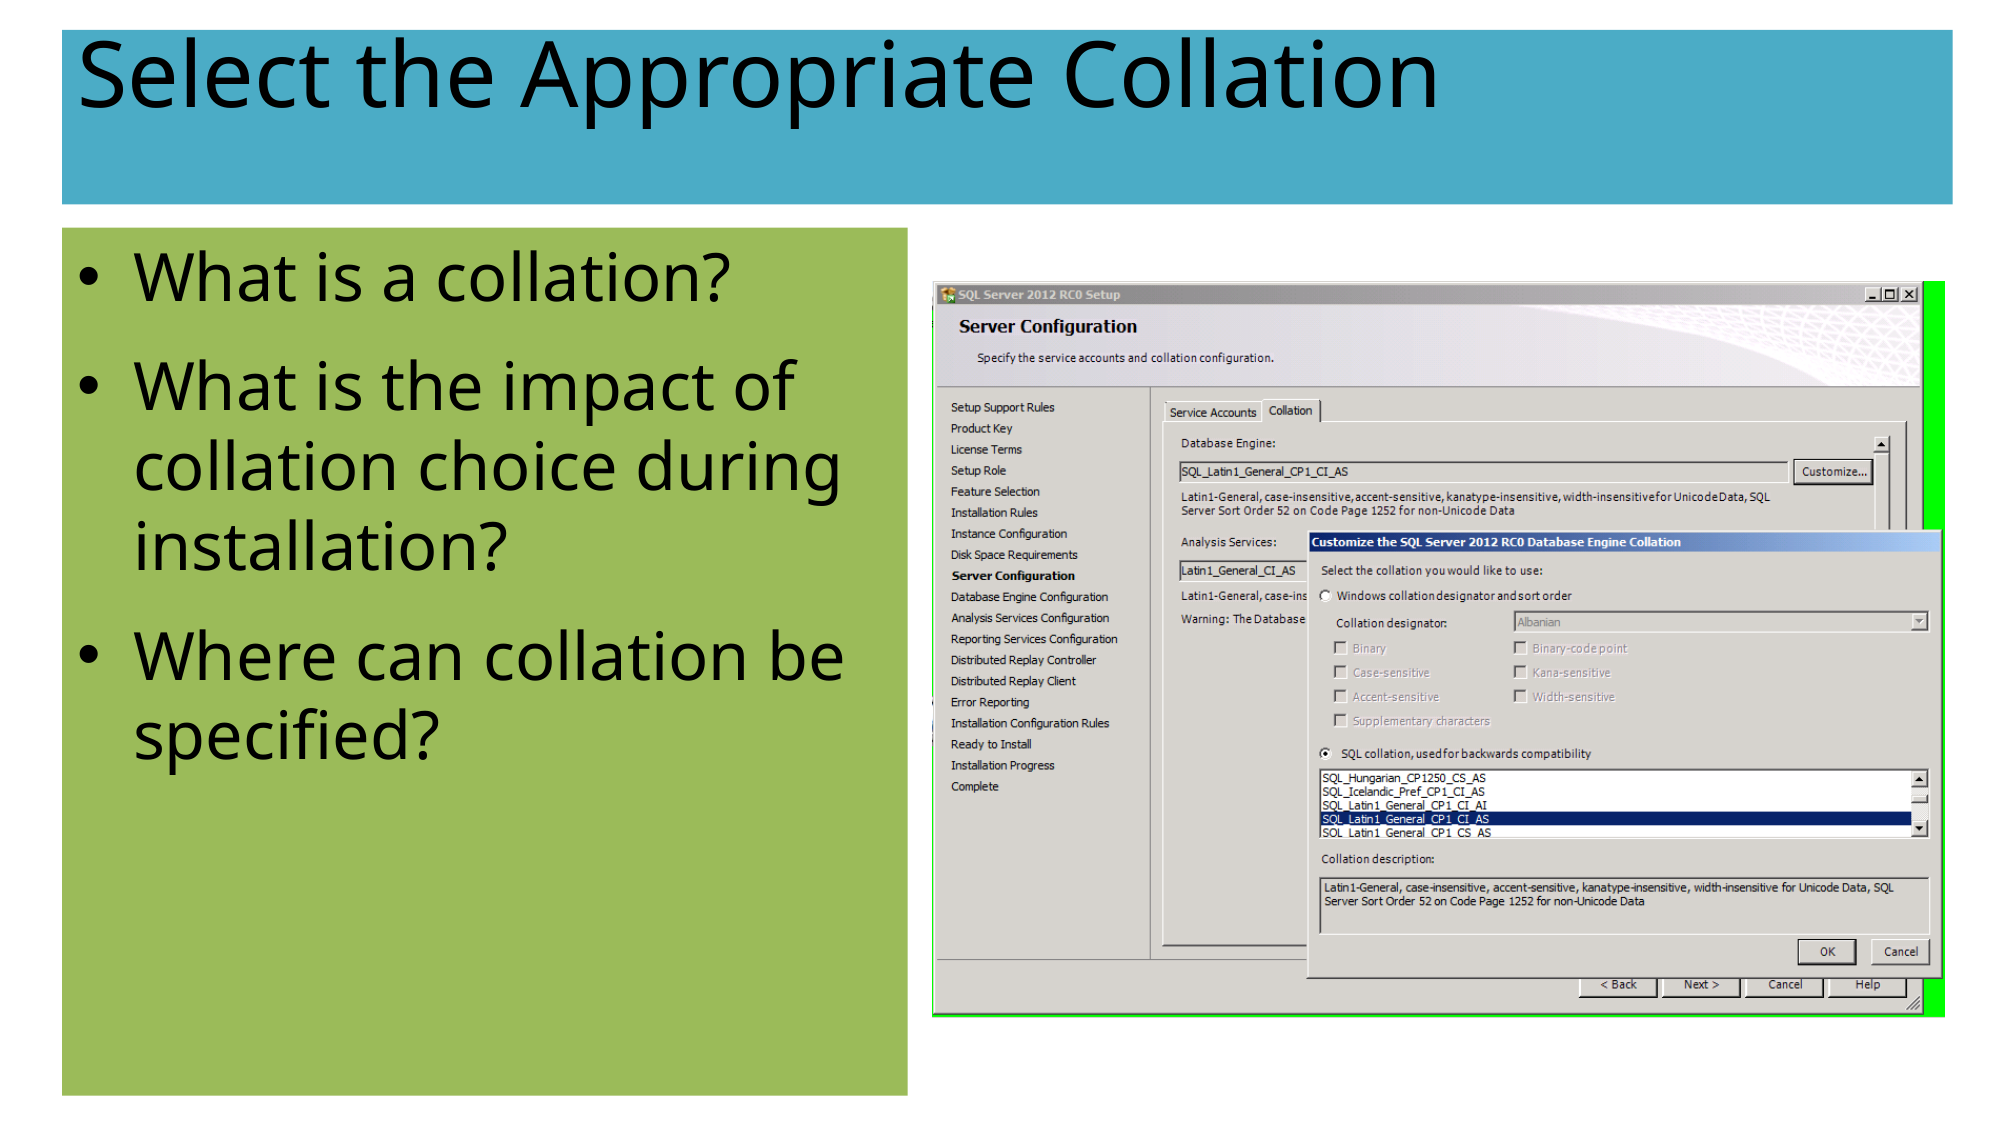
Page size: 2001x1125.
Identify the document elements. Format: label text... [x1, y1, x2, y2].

picture [931, 280, 1945, 1018]
title Select the Appropriate Collation [62, 29, 1953, 205]
list What is a collation? What is the impact of collation choice during installation? Where can collation be specified? [62, 227, 908, 1096]
